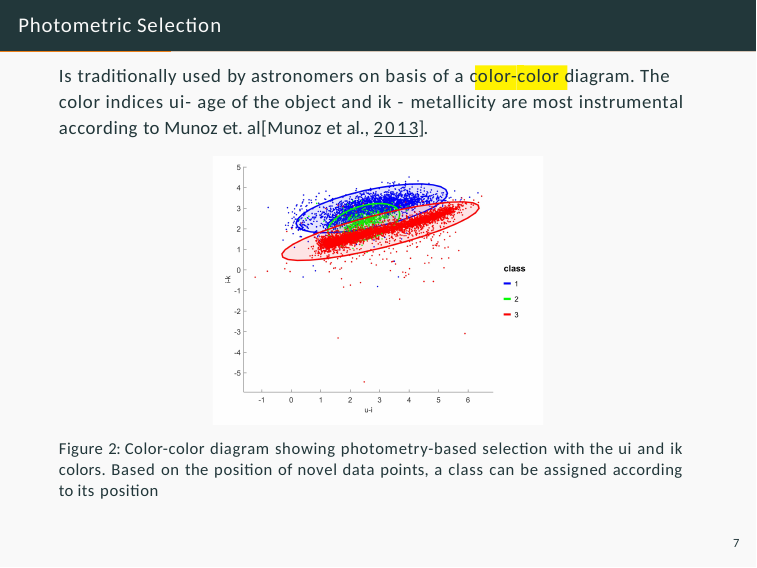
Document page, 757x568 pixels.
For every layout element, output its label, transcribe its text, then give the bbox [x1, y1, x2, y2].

title Photometric Selection [16, 9, 229, 51]
text_box Figure 2: Color-color diagram showing photometry-based selection with the ui and ik colors. Based on the position of novel data points, a class can be assigned according to its position [56, 434, 689, 501]
title Photometric Selection [16, 52, 229, 107]
text_box [212, 156, 544, 425]
text_box Is traditionally used by astronomers on basis of a color-color diagram. The color indices ui- age of the object and ik - metallicity are most instrumental according to Munoz et. al[Munoz et al., 2013]. [56, 57, 694, 139]
slide_number 7 [723, 531, 744, 568]
